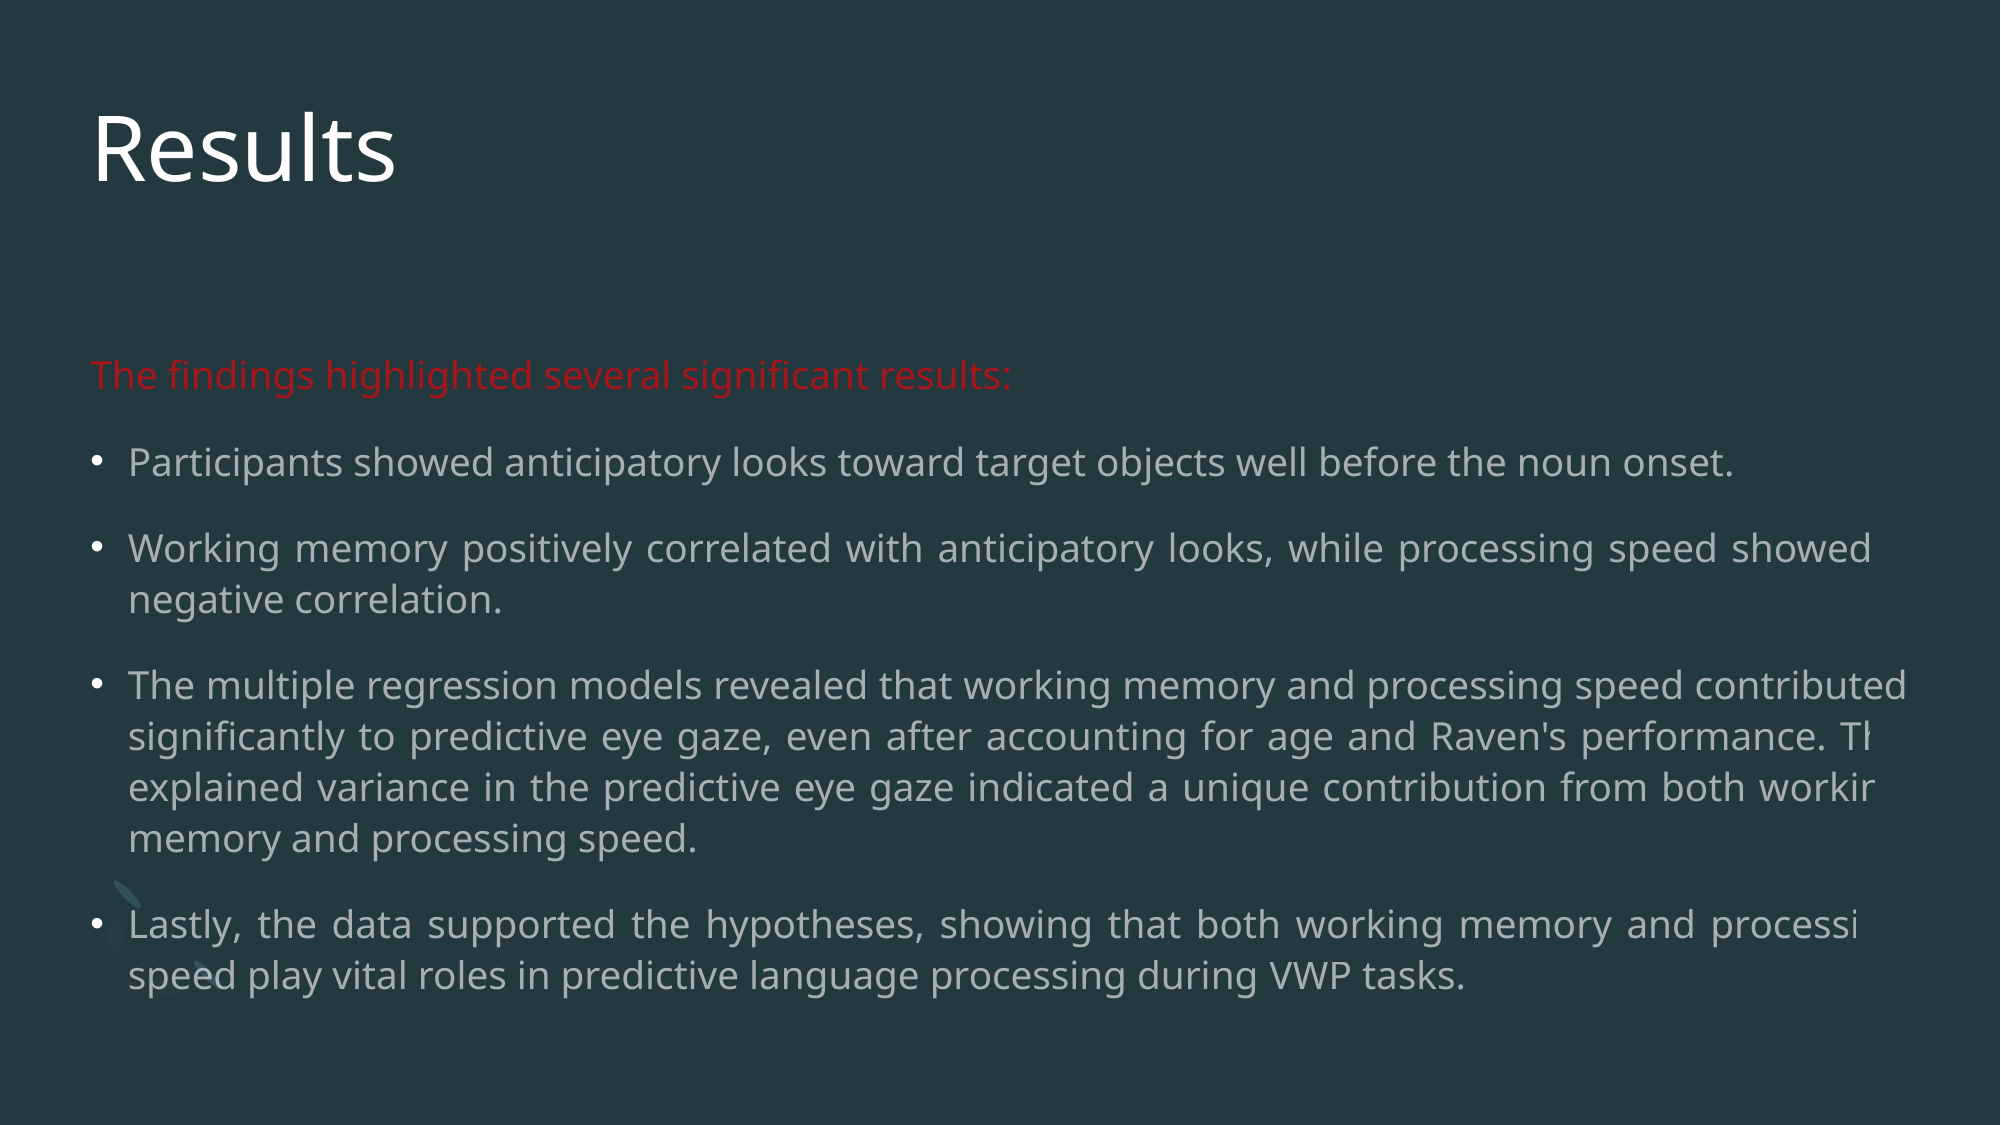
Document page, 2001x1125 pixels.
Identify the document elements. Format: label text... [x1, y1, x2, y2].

title Results [90, 90, 1910, 309]
list The findings highlighted several significant results: Participants showed anticipatory looks toward target objects well before the noun onset. Working memory positively correlated with anticipatory looks, while processing speed showed a negative correlation. The multiple regression models revealed that working memory and processing speed contributed significantly to predictive eye gaze, even after accounting for age and Raven's performance. The explained variance in the predictive eye gaze indicated a unique contribution from both working memory and processing speed. Lastly, the data supported the hypotheses, showing that both working memory and processing speed play vital roles in predictive language processing during VWP tasks. [90, 346, 1910, 1000]
